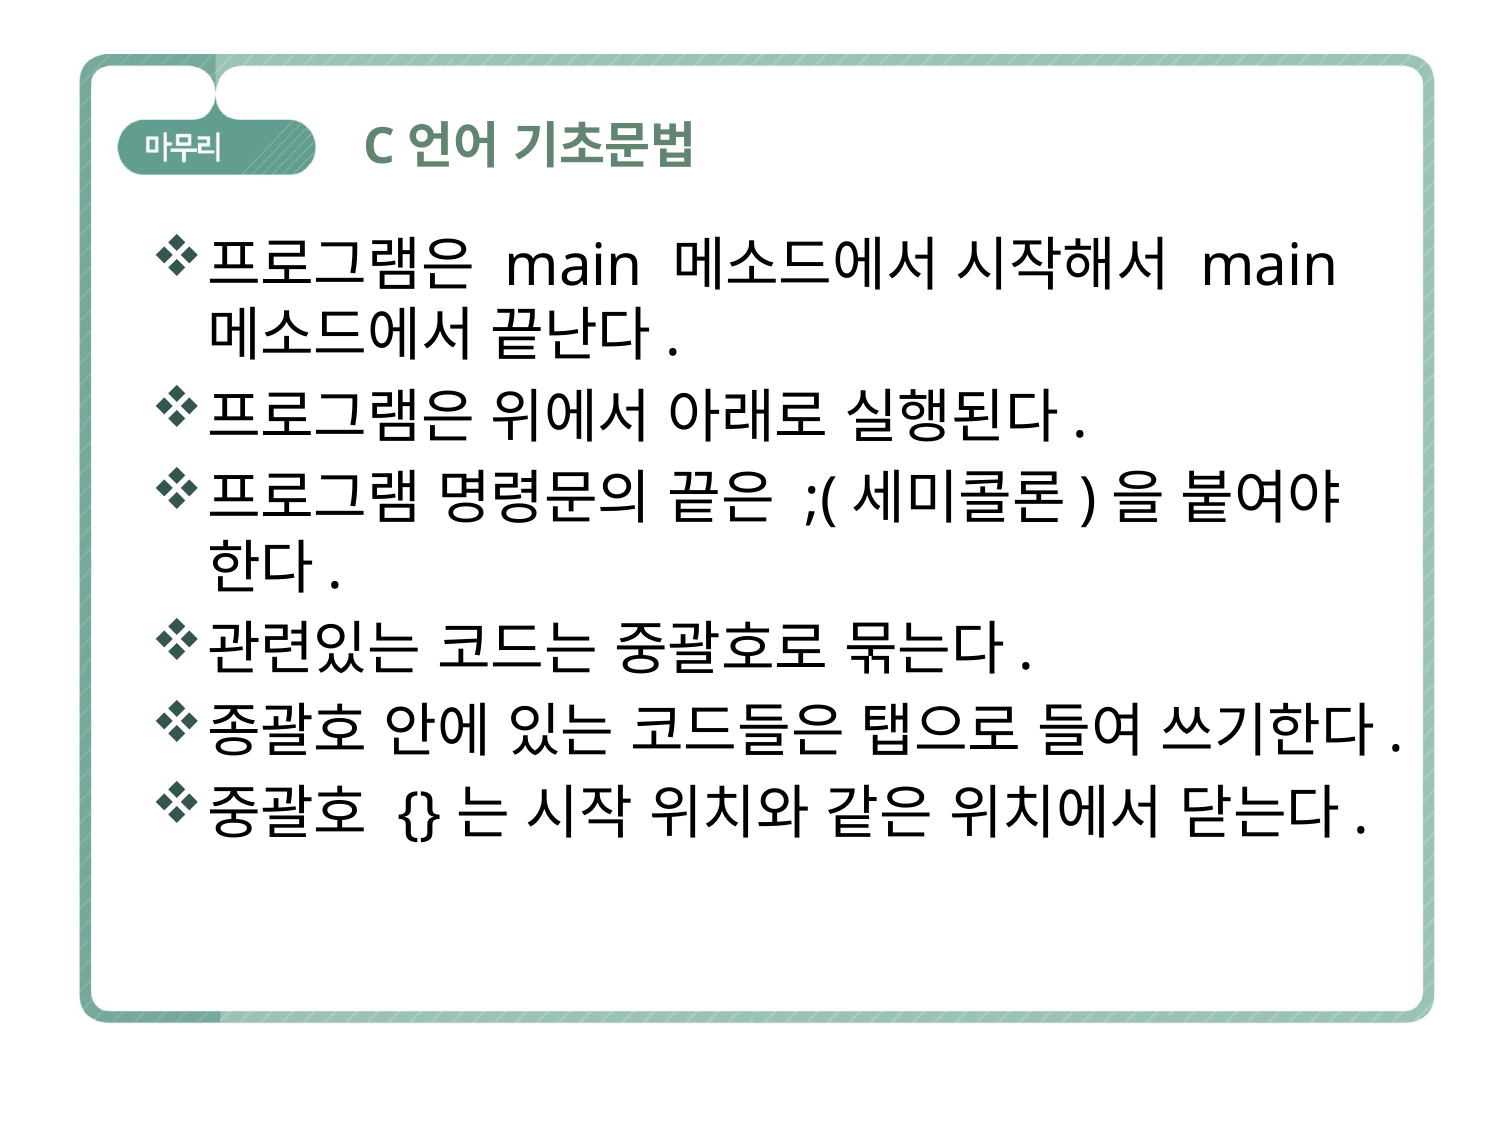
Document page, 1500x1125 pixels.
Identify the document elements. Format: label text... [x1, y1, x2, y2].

title C언어 기초문법 [348, 101, 1400, 185]
picture [76, 54, 1435, 1024]
list 프로그램은 main 메소드에서 시작해서 main 메소드에서 끝난다. 프로그램은 위에서 아래로 실행된다. 프로그램 명령문의 끝은 ;(세미콜론)을 붙여야 한다. 관련있는 코드는 중괄호로 묶는다. 종괄호 안에 있는 코드들은 탭으로 들여 쓰기한다. 중괄호 {}는 시작 위치와 같은 위치에서 닫는다. [135, 219, 1424, 1000]
